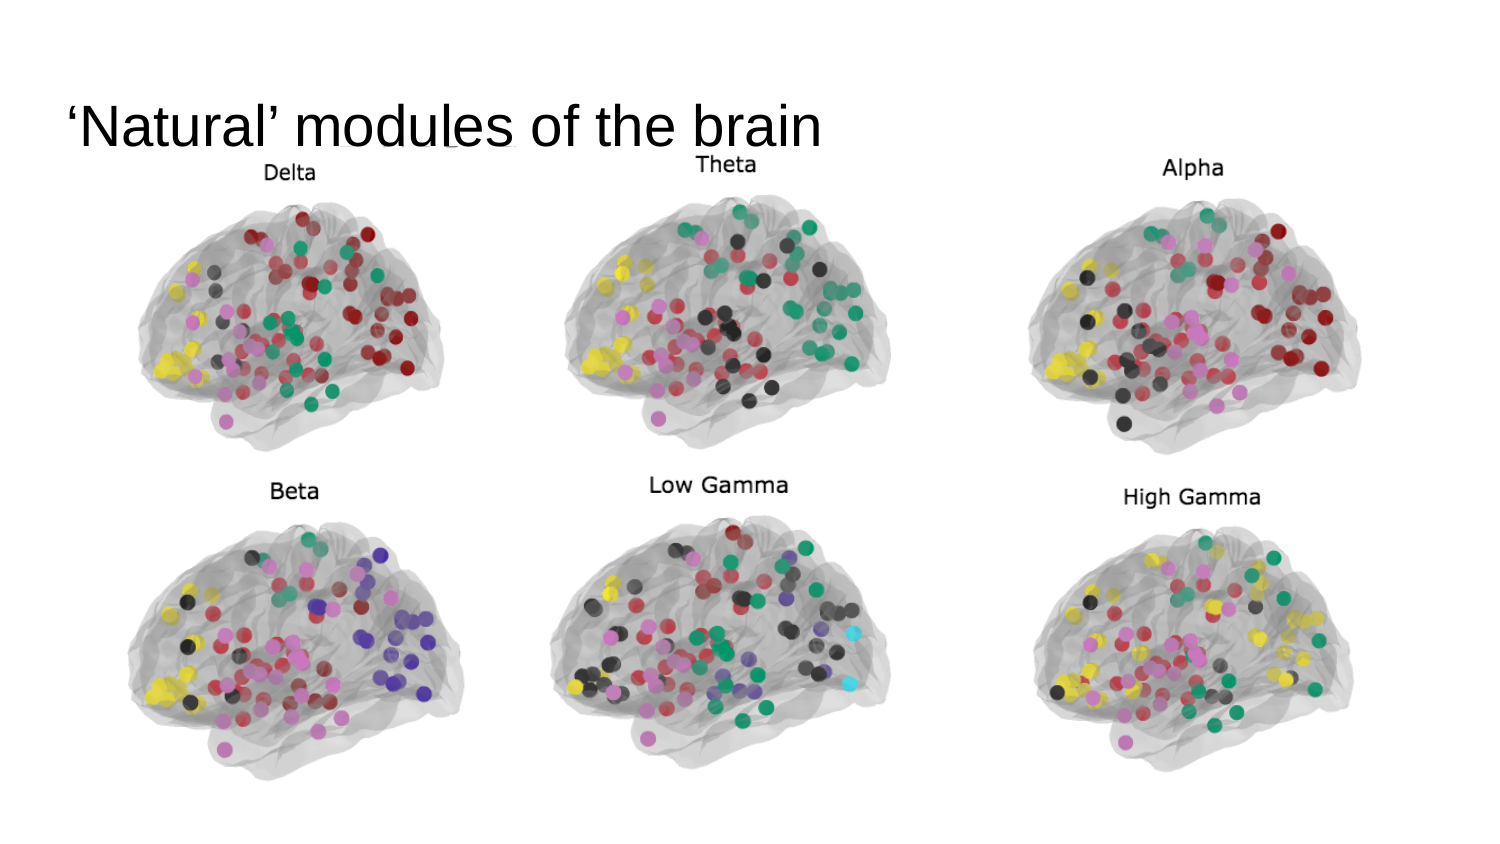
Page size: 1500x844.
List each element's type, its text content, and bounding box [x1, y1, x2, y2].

picture [15, 467, 910, 787]
picture [1001, 475, 1376, 779]
picture [989, 146, 1388, 463]
picture [92, 146, 918, 463]
title ‘Natural’ modules of the brain [51, 72, 1449, 167]
